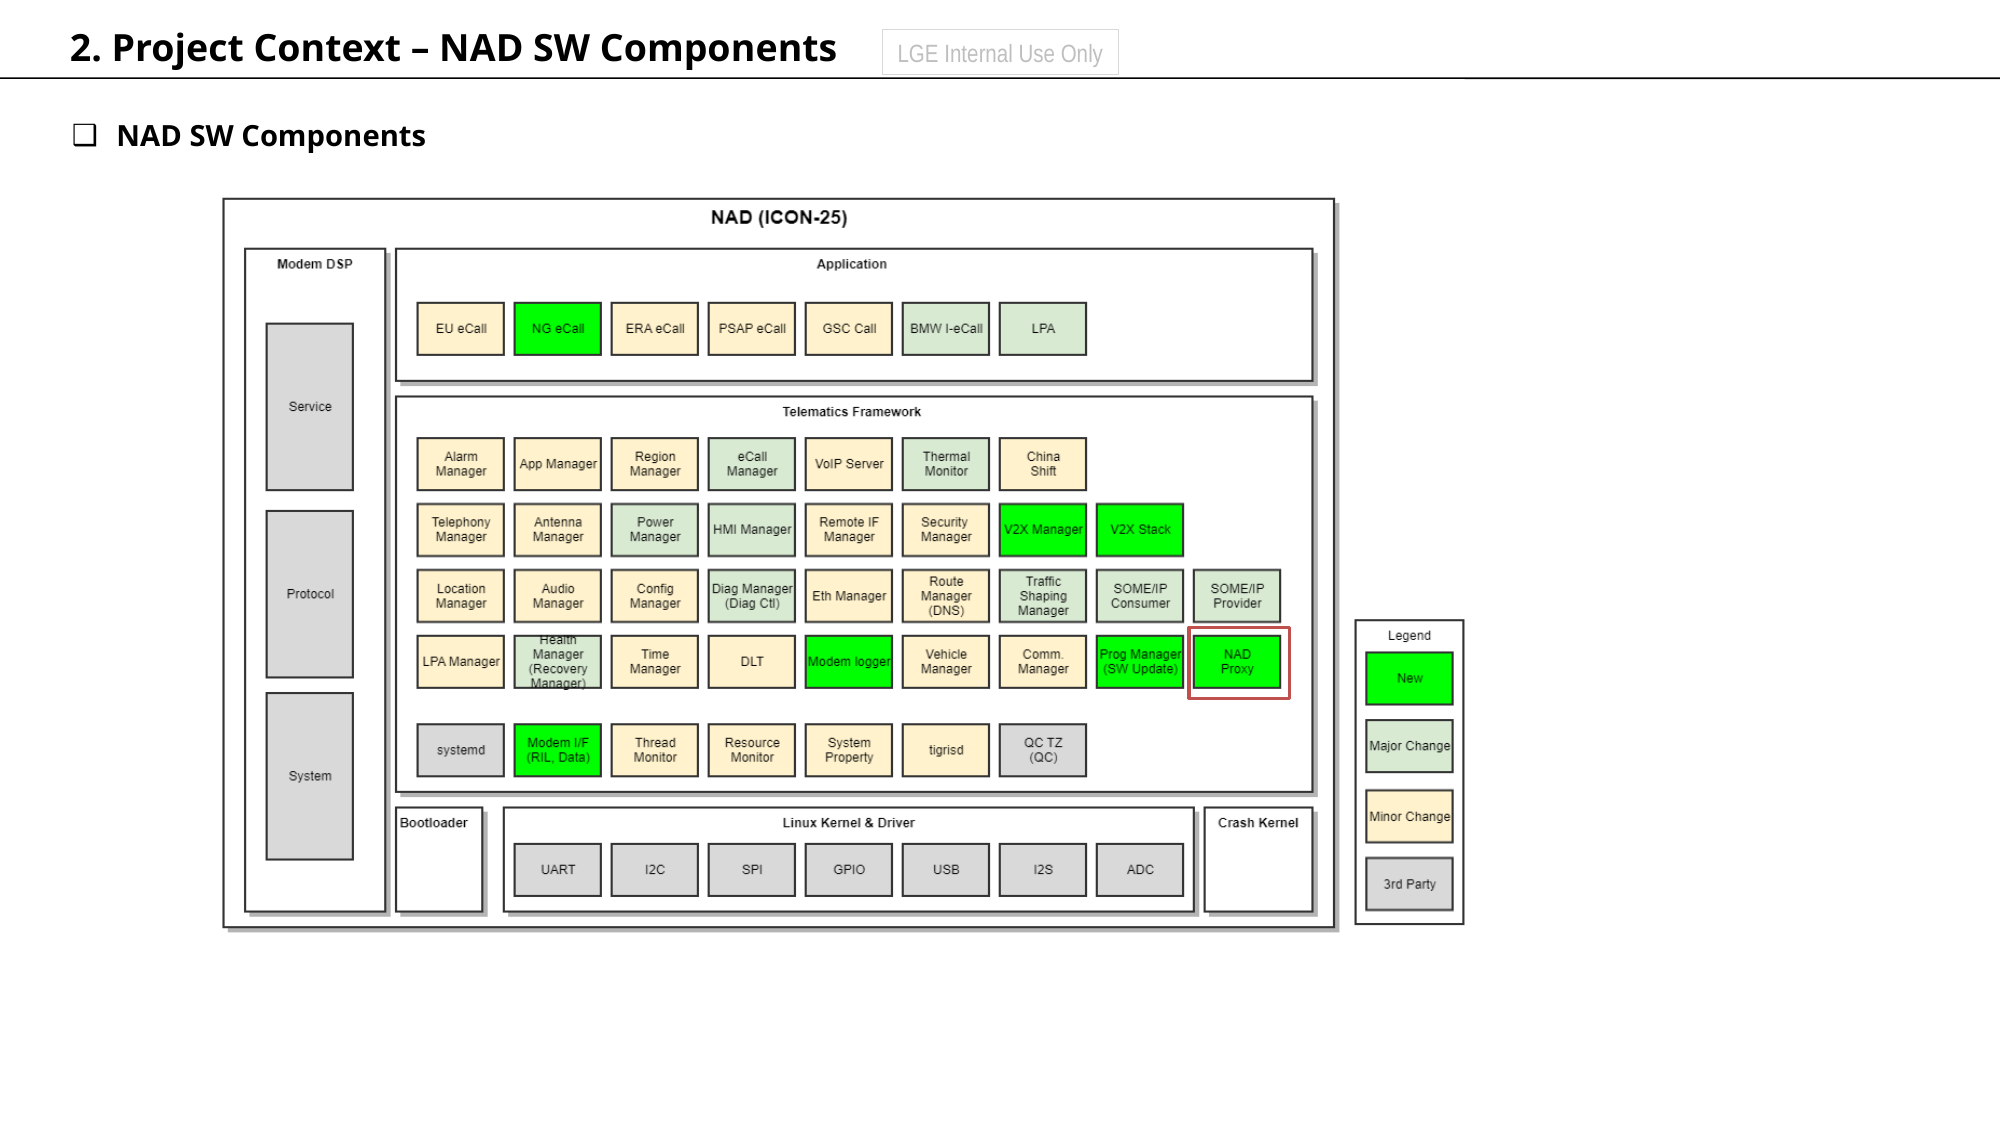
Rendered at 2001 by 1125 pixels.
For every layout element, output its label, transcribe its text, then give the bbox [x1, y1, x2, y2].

text_box 2. Project Context – NAD SW Components [54, 16, 912, 121]
picture [202, 178, 1485, 948]
text_box NAD SW Components [71, 110, 1945, 153]
